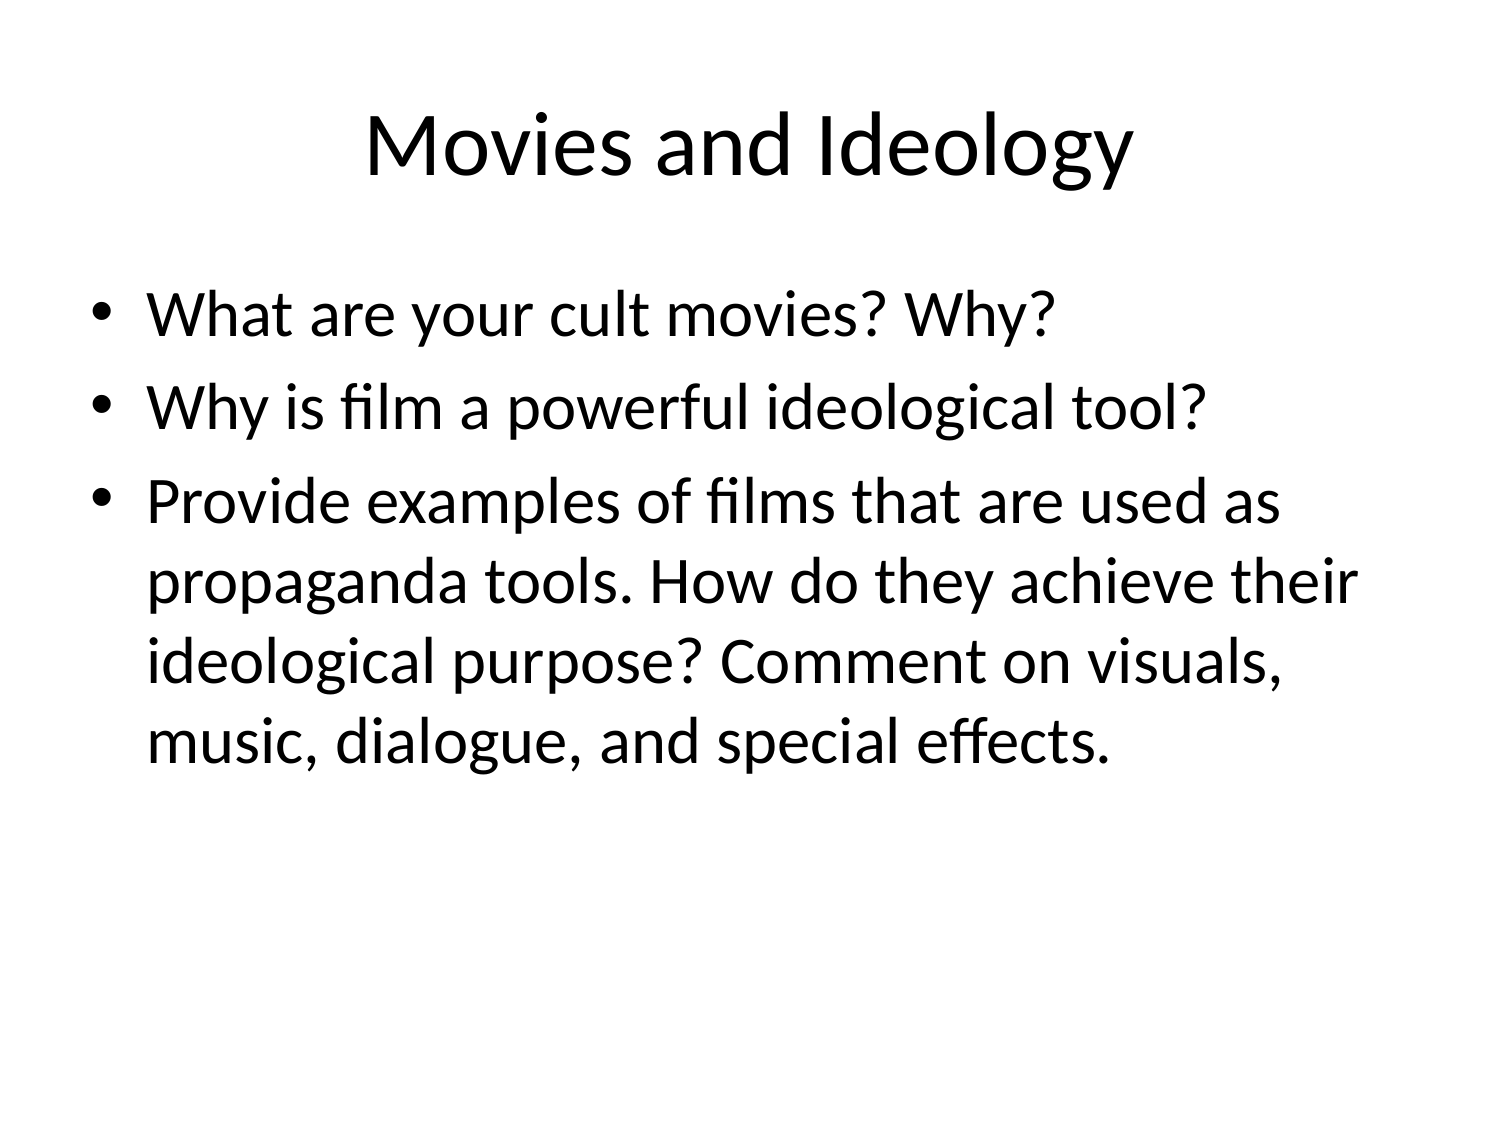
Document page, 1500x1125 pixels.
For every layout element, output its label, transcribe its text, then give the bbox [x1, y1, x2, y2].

title Movies and Ideology [75, 45, 1425, 233]
list What are your cult movies? Why? Why is film a powerful ideological tool? Provide examples of films that are used as propaganda tools. How do they achieve their ideological purpose? Comment on visuals, music, dialogue, and special effects. [75, 262, 1425, 1005]
